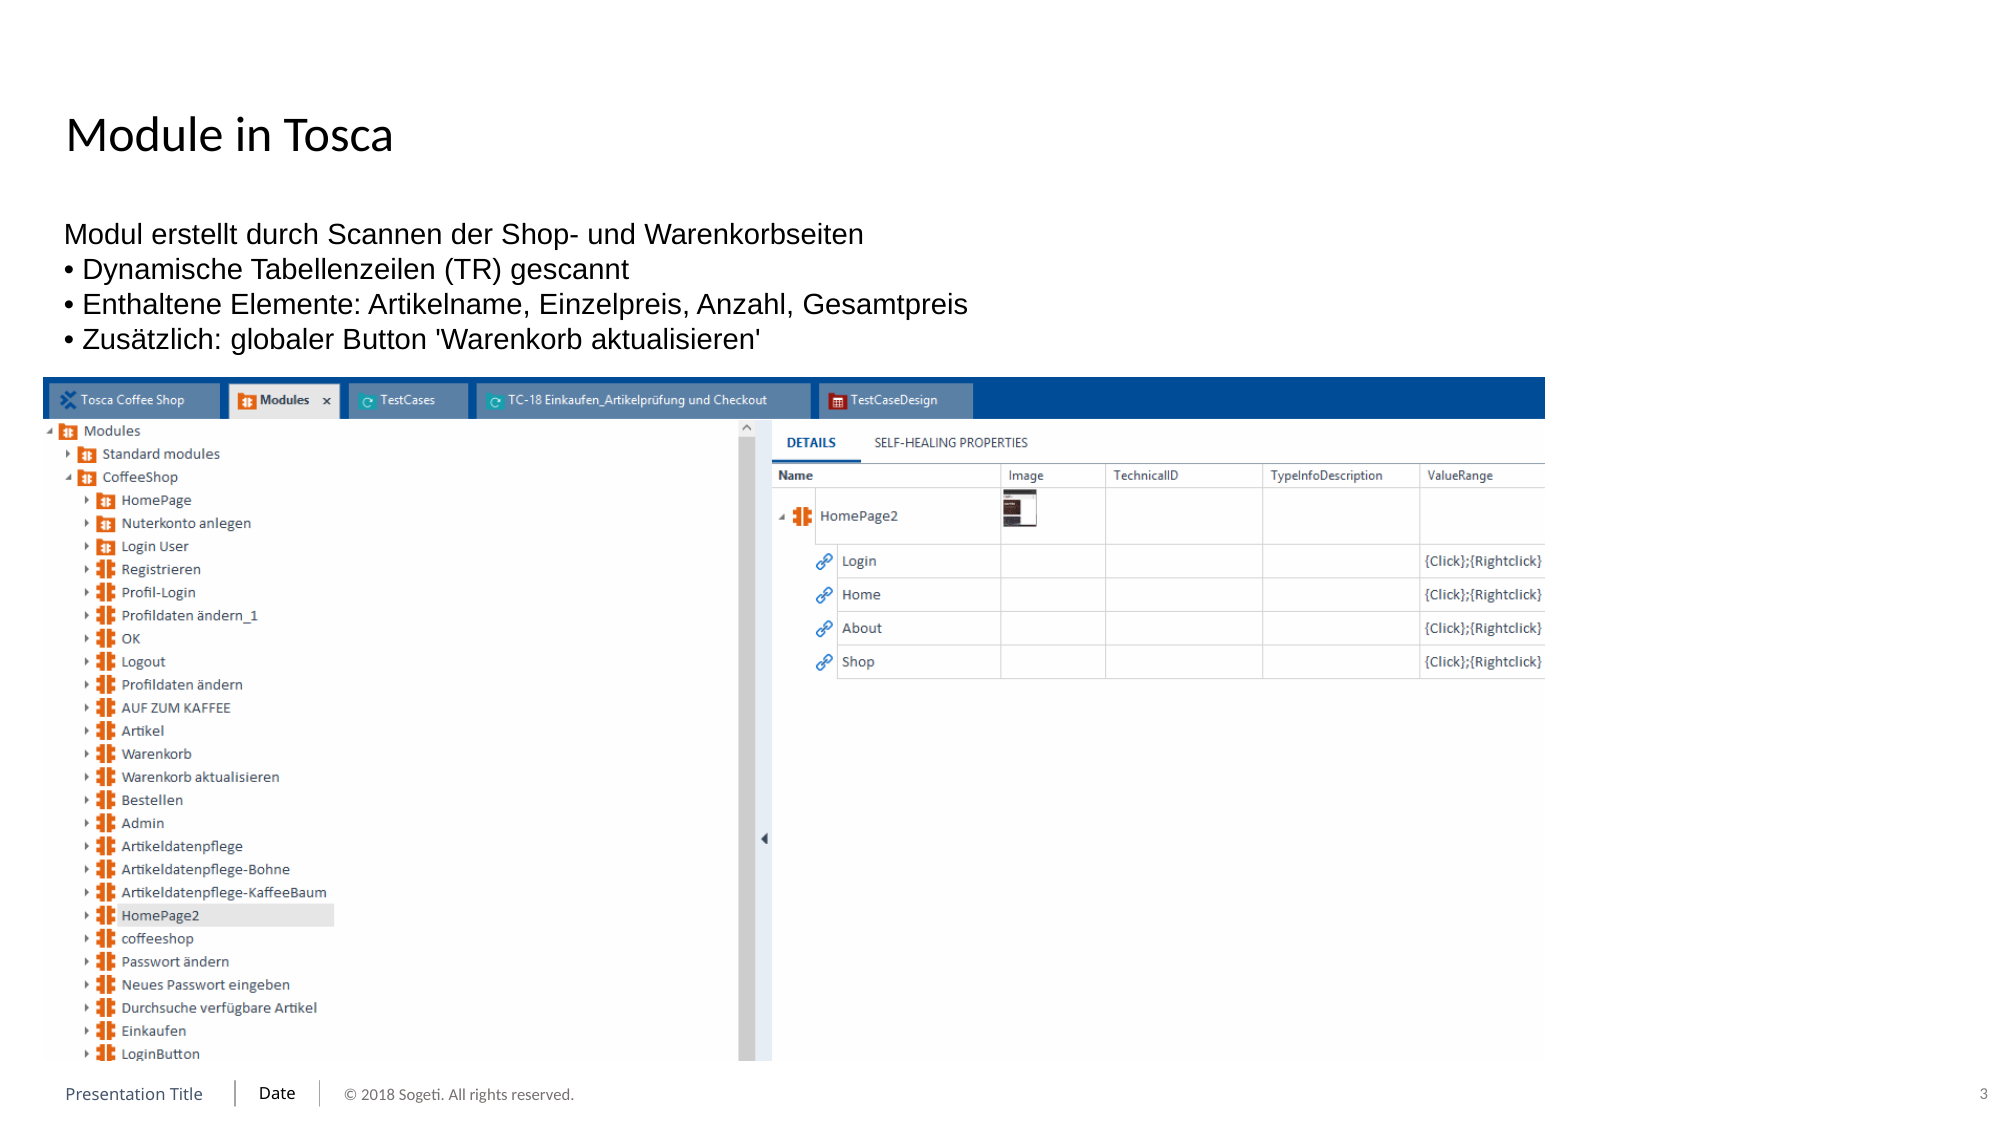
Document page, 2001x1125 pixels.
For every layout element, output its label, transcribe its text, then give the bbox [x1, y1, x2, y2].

picture [43, 377, 1545, 1061]
text_box Module in Tosca [50, 90, 410, 169]
text_box Modul erstellt durch Scannen der Shop- und Warenkorbseiten • Dynamische Tabellenzeilen (TR) gescannt • Enthaltene Elemente: Artikelname, Einzelpreis, Anzahl, Gesamtpreis • Zusätzlich: globaler Button 'Warenkorb aktualisieren' [49, 208, 1951, 363]
